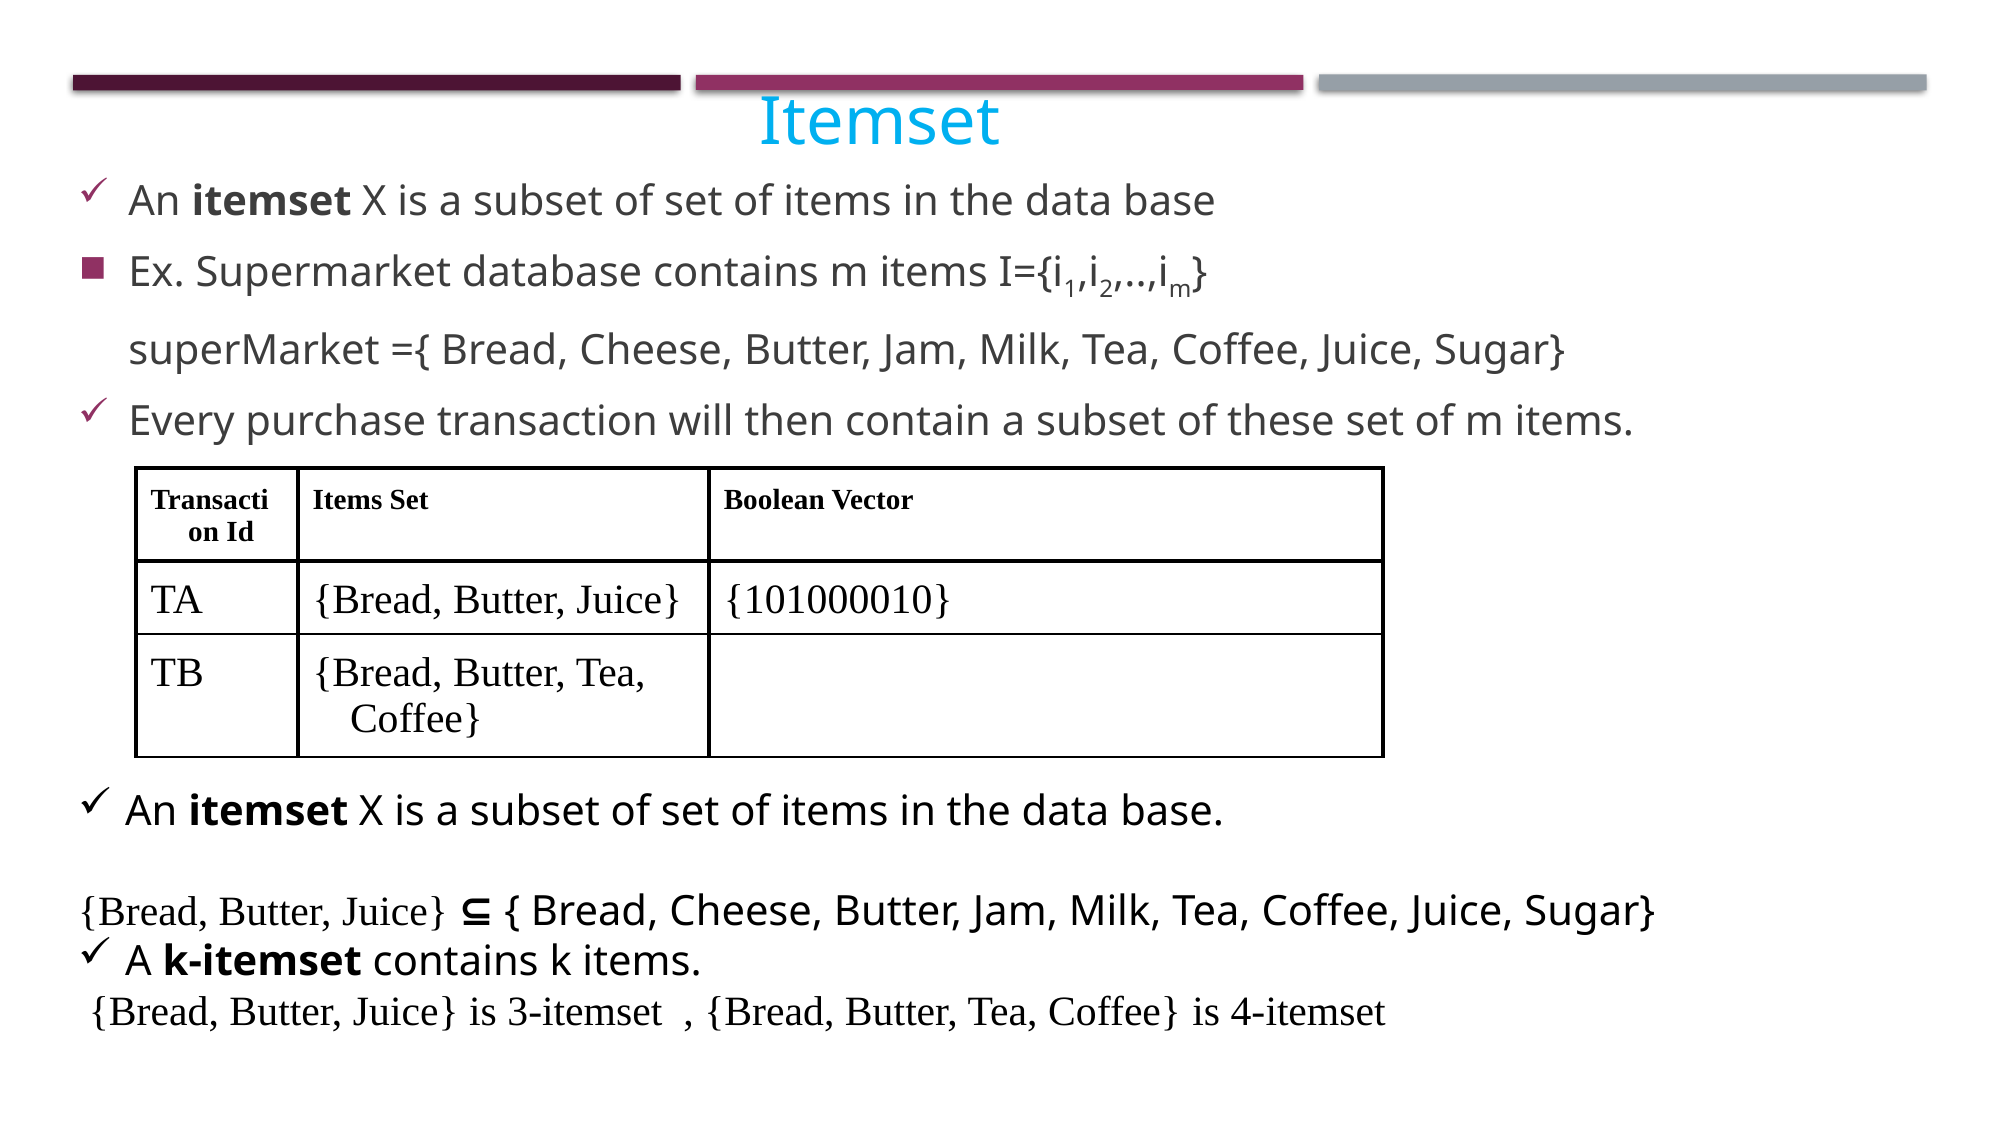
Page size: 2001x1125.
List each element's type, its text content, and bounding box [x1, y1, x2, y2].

text_box Itemset [745, 70, 1191, 166]
table_cell {Bread, Butter, Tea, Coffee} [300, 635, 707, 756]
table_cell TA [138, 563, 296, 633]
text_box An itemset X is a subset of set of items in the data base Ex. Supermarket database contains m items I={i1,i2,..,im} superMarket ={ Bread, Cheese, Butter, Jam, Milk, Tea, Coffee, Juice, Sugar} Every purchase transaction will then contain a subset of these set of m items. [63, 166, 1873, 770]
table_header Boolean Vector [711, 470, 1381, 559]
table_header Transaction Id [138, 470, 296, 559]
table_cell {Bread, Butter, Juice} [300, 563, 707, 633]
table_cell {101000010} [711, 563, 1381, 633]
table_cell TB [138, 635, 296, 756]
table_header Items Set [300, 470, 707, 559]
table_cell [711, 635, 1381, 756]
text_box An itemset X is a subset of set of items in the data base. {Bread, Butter, Juice} ⊆ { Bread, Cheese, Butter, Jam, Milk, Tea, Coffee, Juice, Sugar} A k-itemset contains k items. {Bread, Butter, Juice} is 3-itemset , {Bread, Butter, Tea, Coffee} is 4-itemset [63, 776, 1727, 1125]
